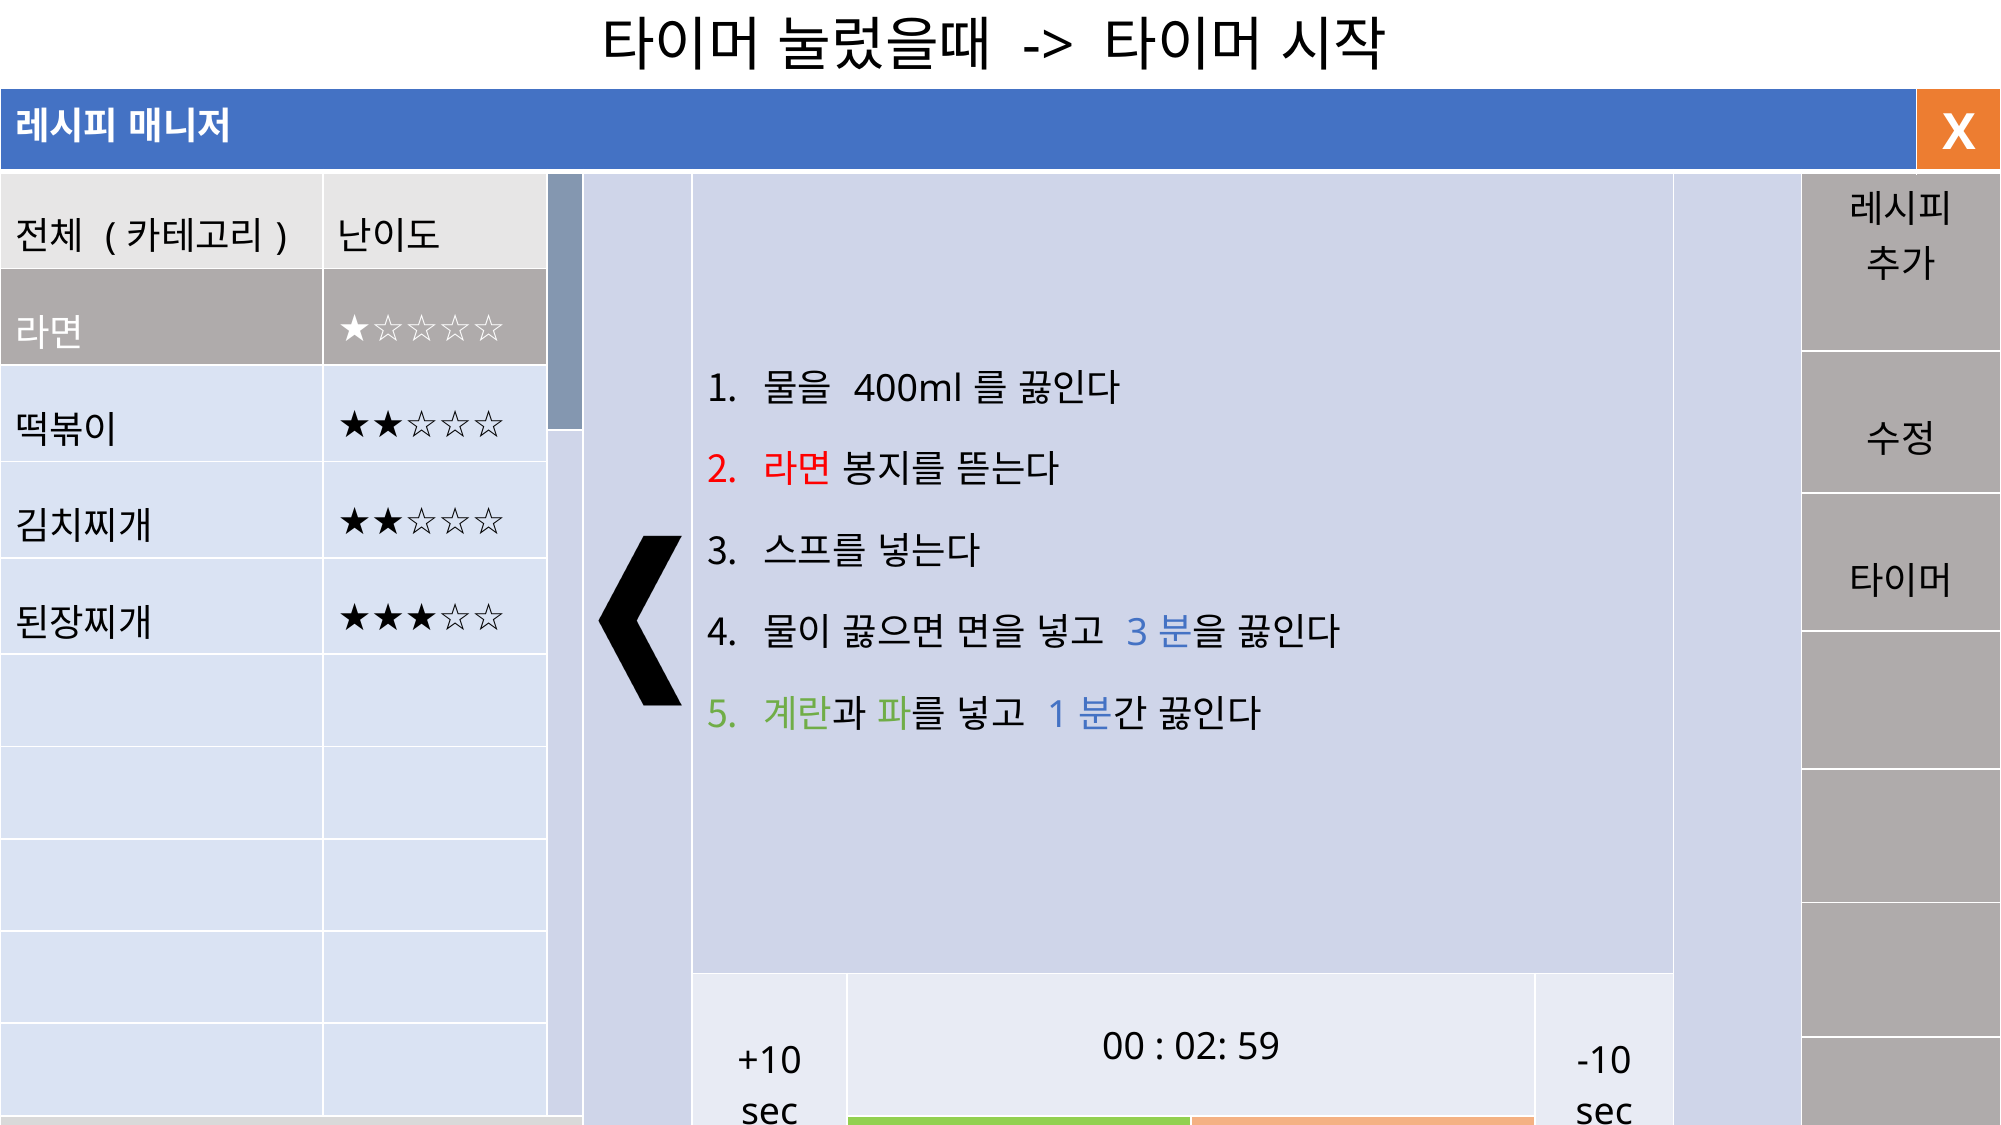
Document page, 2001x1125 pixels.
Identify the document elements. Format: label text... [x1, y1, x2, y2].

table_cell [1802, 1038, 2000, 1125]
picture [588, 531, 692, 710]
table_cell [324, 655, 546, 746]
table_cell 된장찌개 [1, 559, 322, 653]
table_cell [1, 655, 322, 746]
table_cell ★★☆☆☆ [324, 366, 546, 461]
table_cell [1802, 632, 2000, 768]
table_header 레시피 매니저 [1, 89, 1916, 169]
table_cell [1, 747, 322, 838]
table_cell 전체 (카테고리) [1, 174, 322, 268]
table_cell [324, 1024, 546, 1115]
table_cell 수정 [1802, 352, 2000, 492]
table_cell [324, 840, 546, 930]
table_cell 라면 [1, 269, 322, 364]
table_cell 검색 [1, 1117, 582, 1125]
table_cell [1802, 903, 2000, 1036]
table_cell 떡볶이 [1, 366, 322, 461]
table_cell 김치찌개 [1, 462, 322, 557]
table_cell [548, 431, 582, 1115]
table_cell [1, 840, 322, 930]
table_cell [548, 174, 582, 429]
text_box 타이머 눌렀을때 -> 타이머 시작 [8, 0, 1980, 85]
table_cell 레시피 추가 [1802, 174, 2000, 350]
table_cell 물을 400ml를 끓인다 라면 봉지를 뜯는다 스프를 넣는다 물이 끓으면 면을 넣고 3분을 끓인다 계란과 파를 넣고 1분간 끓인다 [693, 174, 1673, 973]
table_cell [1674, 174, 1801, 1125]
table_cell 00 : 02: 59 [848, 974, 1534, 1115]
table_cell [1, 932, 322, 1022]
table_cell [584, 174, 691, 1125]
table_cell 중지 [848, 1117, 1190, 1125]
table_cell ★★★☆☆ [324, 559, 546, 653]
table_cell ★☆☆☆☆ [324, 269, 546, 364]
table_cell [1, 1024, 322, 1115]
table_cell [324, 747, 546, 838]
table_cell +10 sec [693, 974, 846, 1125]
table_cell 초기화 [1192, 1117, 1534, 1125]
table_cell [324, 932, 546, 1022]
table_cell ★★☆☆☆ [324, 462, 546, 557]
table_header X [1917, 89, 2000, 169]
table_cell 난이도 [324, 174, 546, 268]
table_cell [1802, 770, 2000, 902]
table_cell -10 sec [1536, 974, 1673, 1125]
table_cell 타이머 [1802, 494, 2000, 630]
